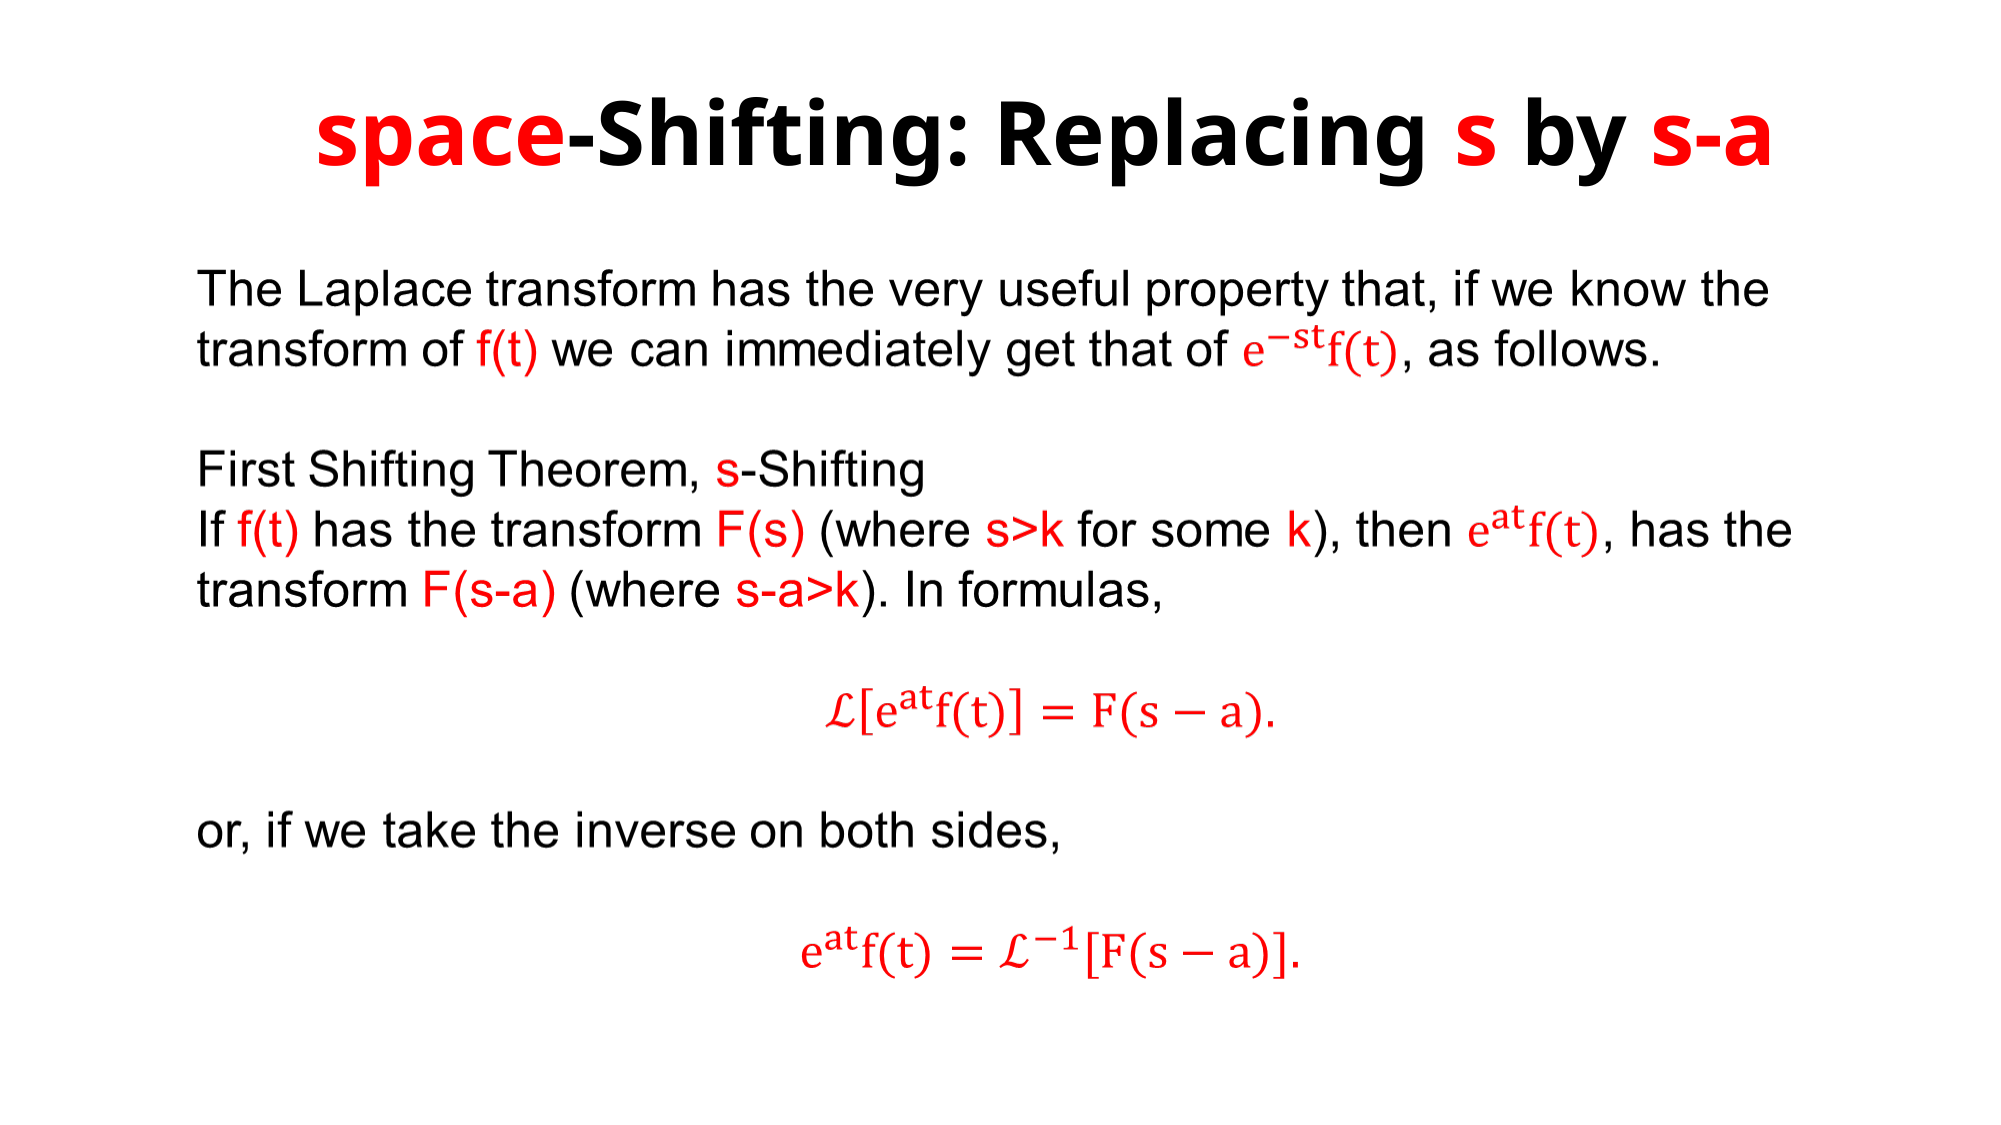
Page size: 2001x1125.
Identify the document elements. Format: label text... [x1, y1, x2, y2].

text_box [181, 249, 1919, 993]
title space-Shifting: Replacing s by s-a [300, 80, 1800, 193]
